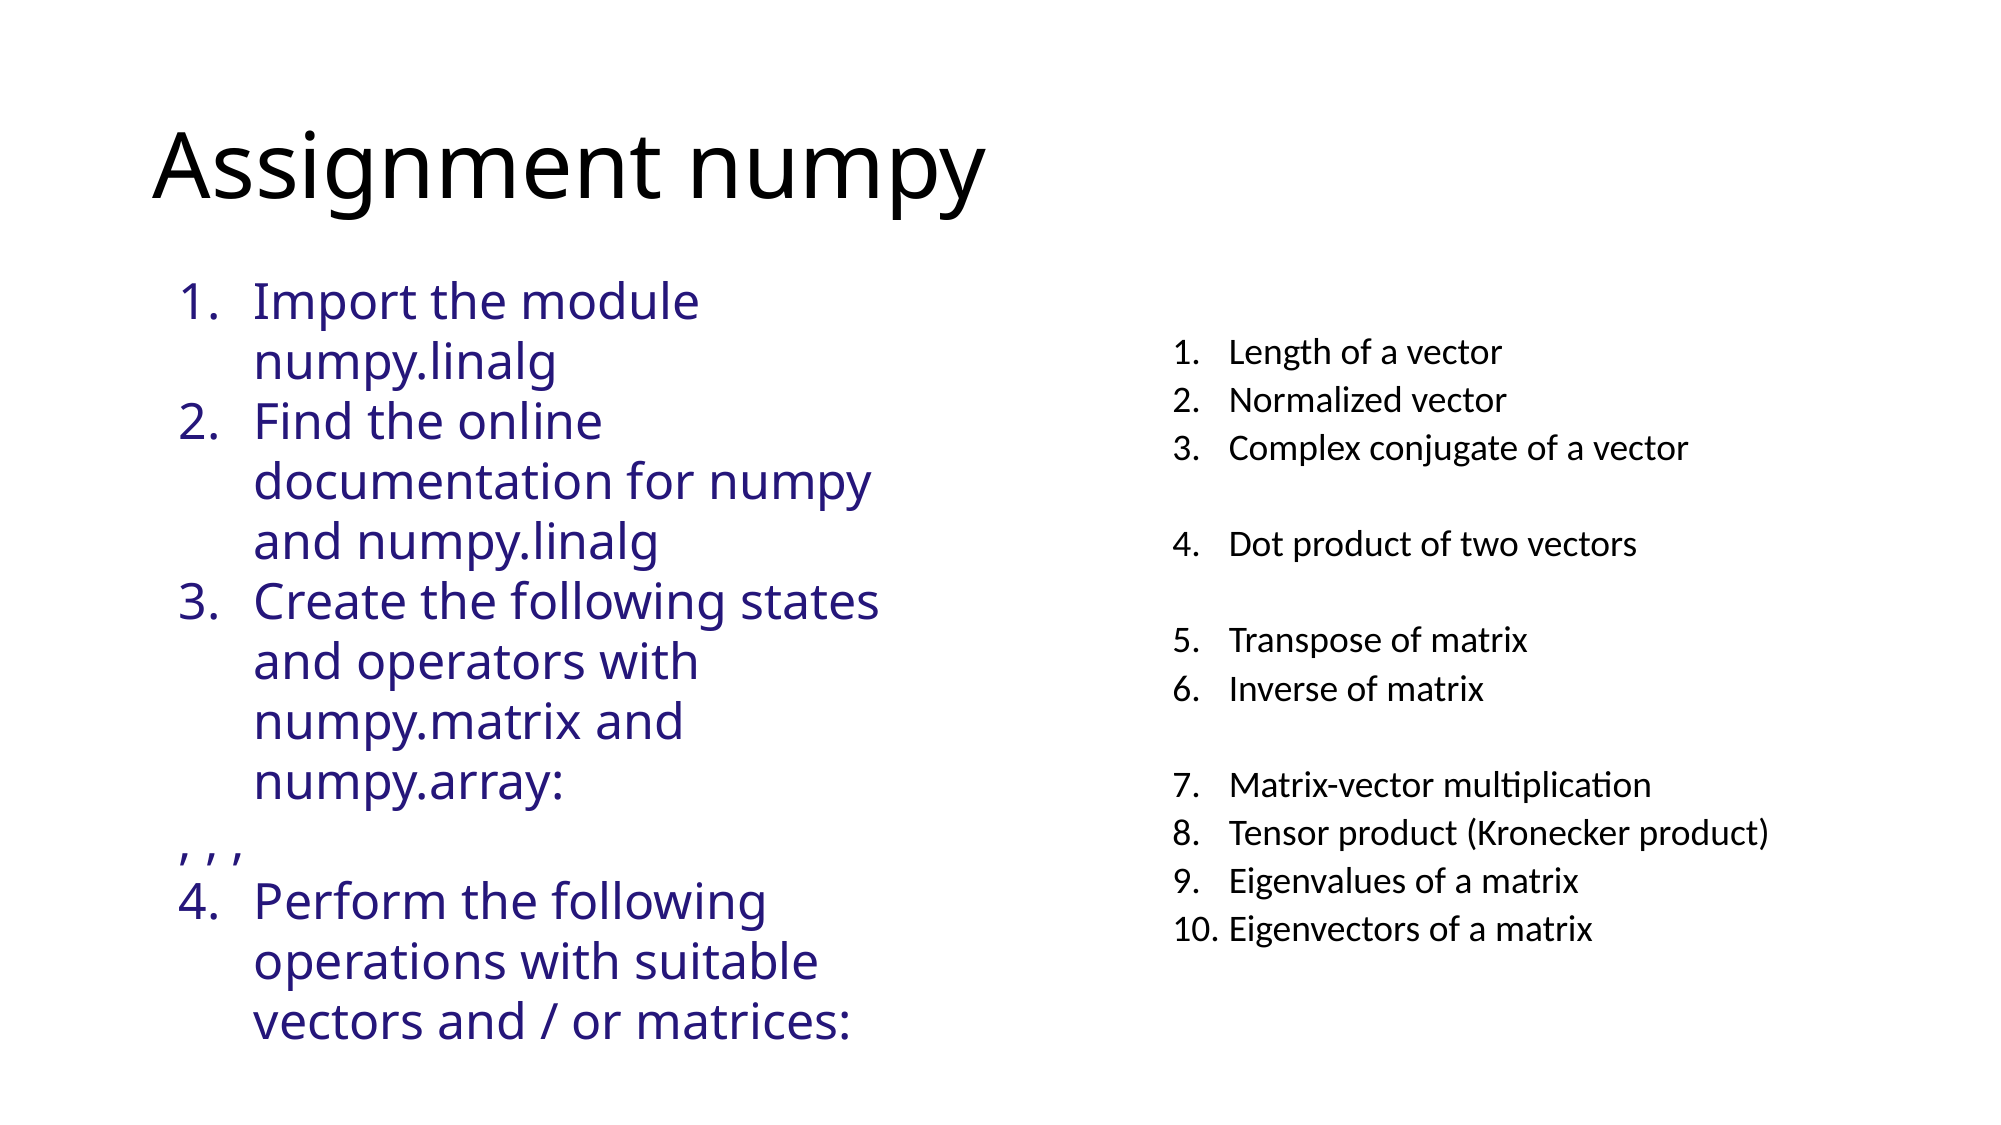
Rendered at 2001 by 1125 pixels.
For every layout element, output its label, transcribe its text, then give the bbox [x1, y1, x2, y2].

title Assignment numpy [137, 59, 1863, 278]
text_box Length of a vector Normalized vector Complex conjugate of a vector Dot product of two vectors Transpose of matrix Inverse of matrix Matrix-vector multiplication Tensor product (Kronecker product) Eigenvalues of a matrix Eigenvectors of a matrix [1157, 316, 1863, 957]
